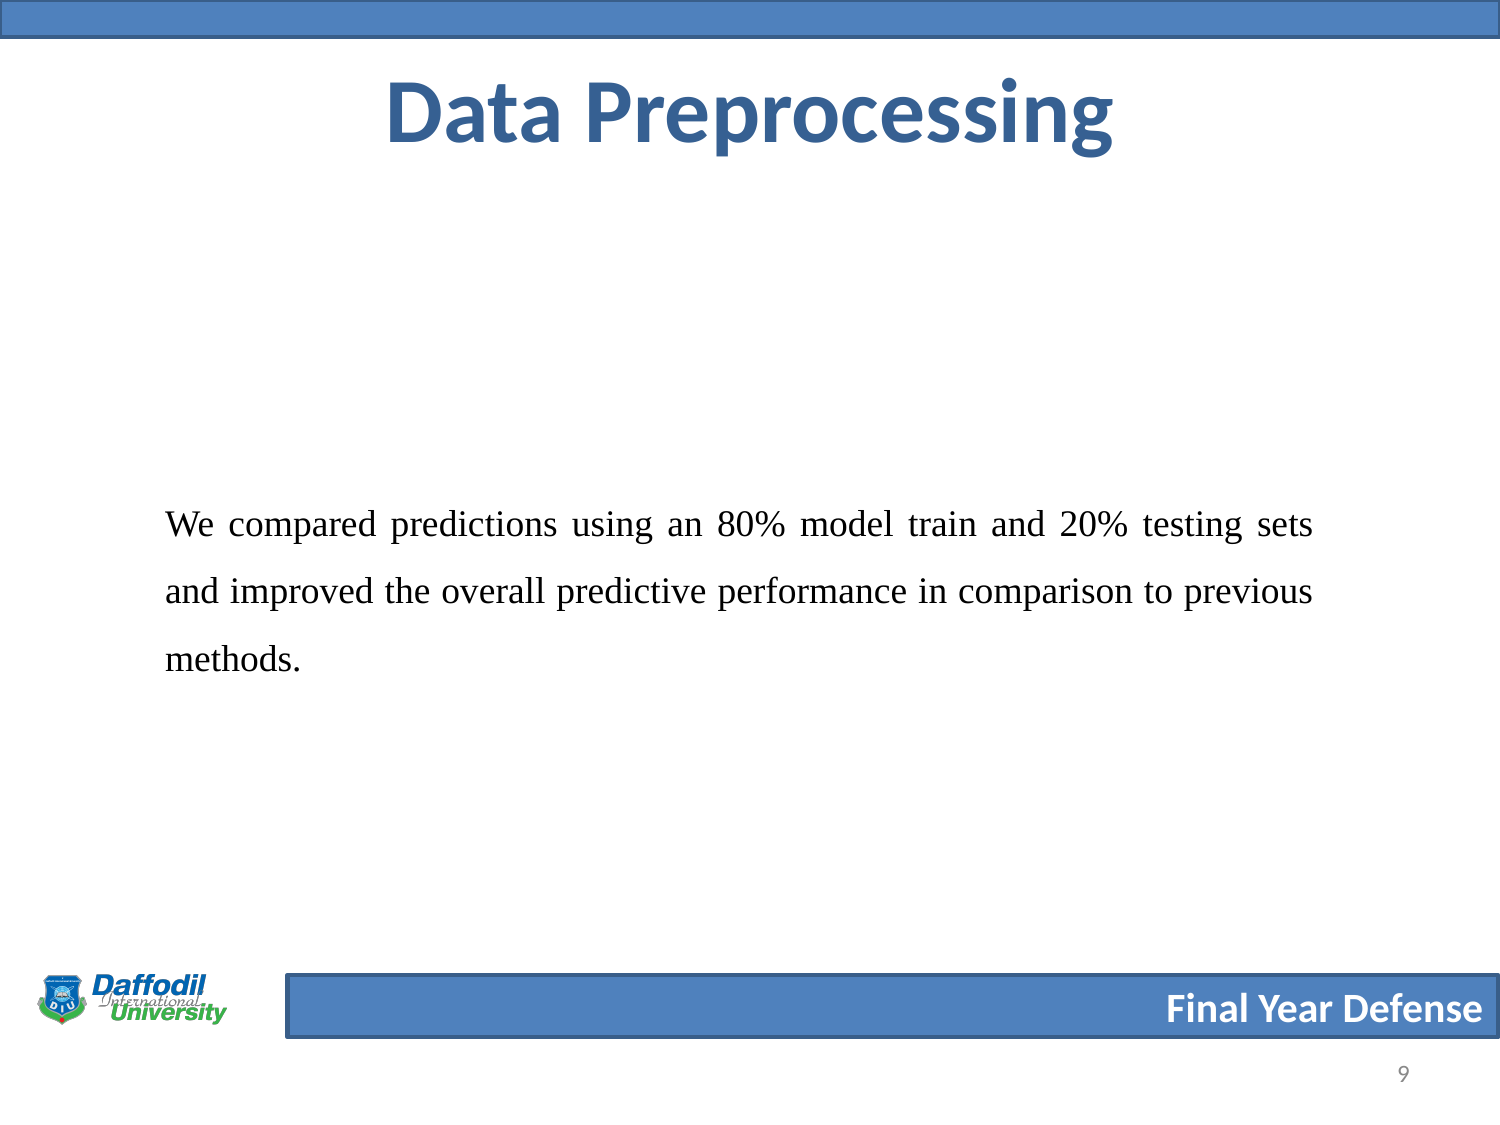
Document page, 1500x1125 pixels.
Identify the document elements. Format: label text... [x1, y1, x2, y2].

text_box ‹#› [1074, 1042, 1425, 1103]
picture [37, 974, 227, 1025]
text_box Data Preprocessing [75, 45, 1425, 233]
text_box We compared predictions using an 80% model train and 20% testing sets and improved the overall predictive performance in comparison to previous methods. [75, 274, 1425, 925]
